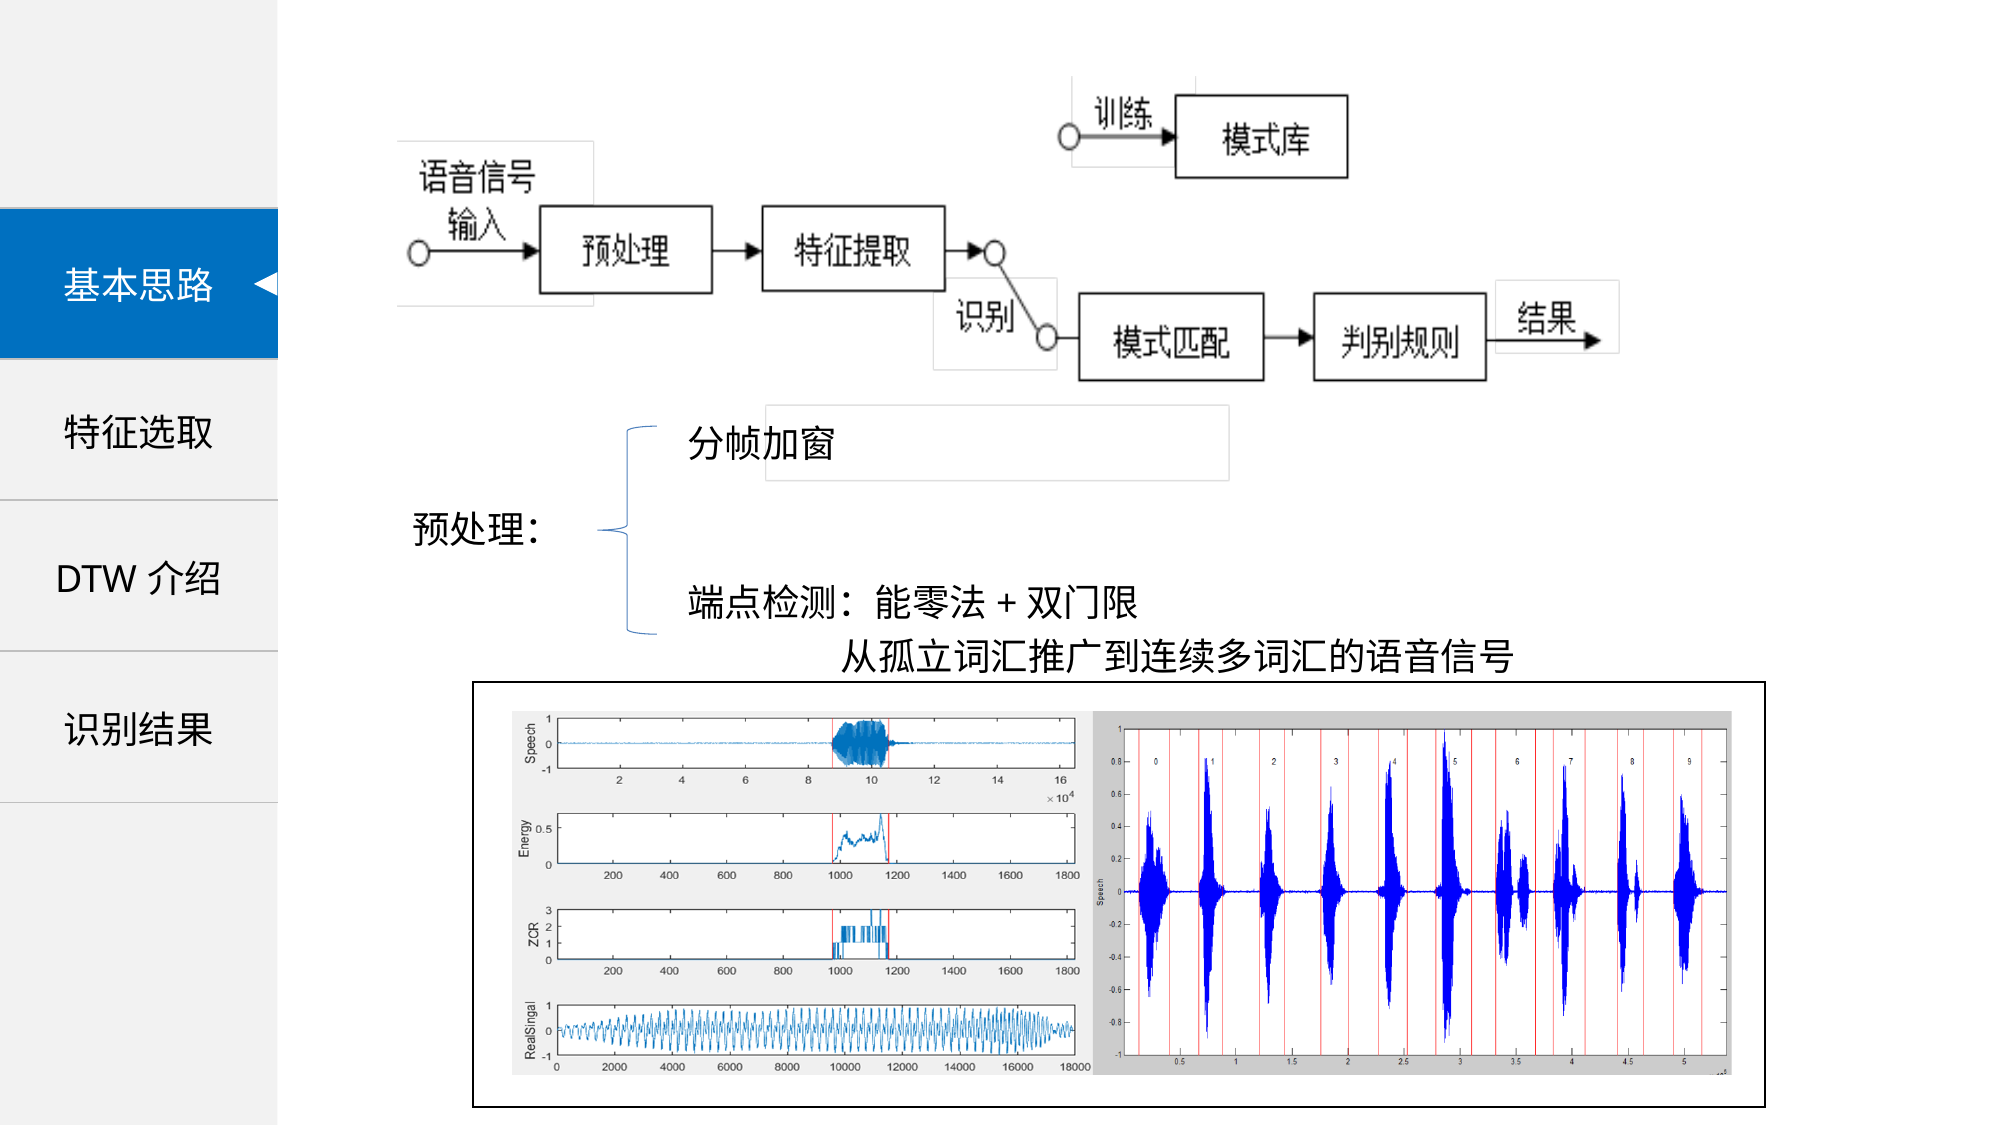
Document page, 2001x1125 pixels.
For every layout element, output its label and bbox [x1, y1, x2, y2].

text_box [397, 413, 1740, 683]
text_box [472, 681, 1765, 1108]
picture [397, 76, 1624, 413]
